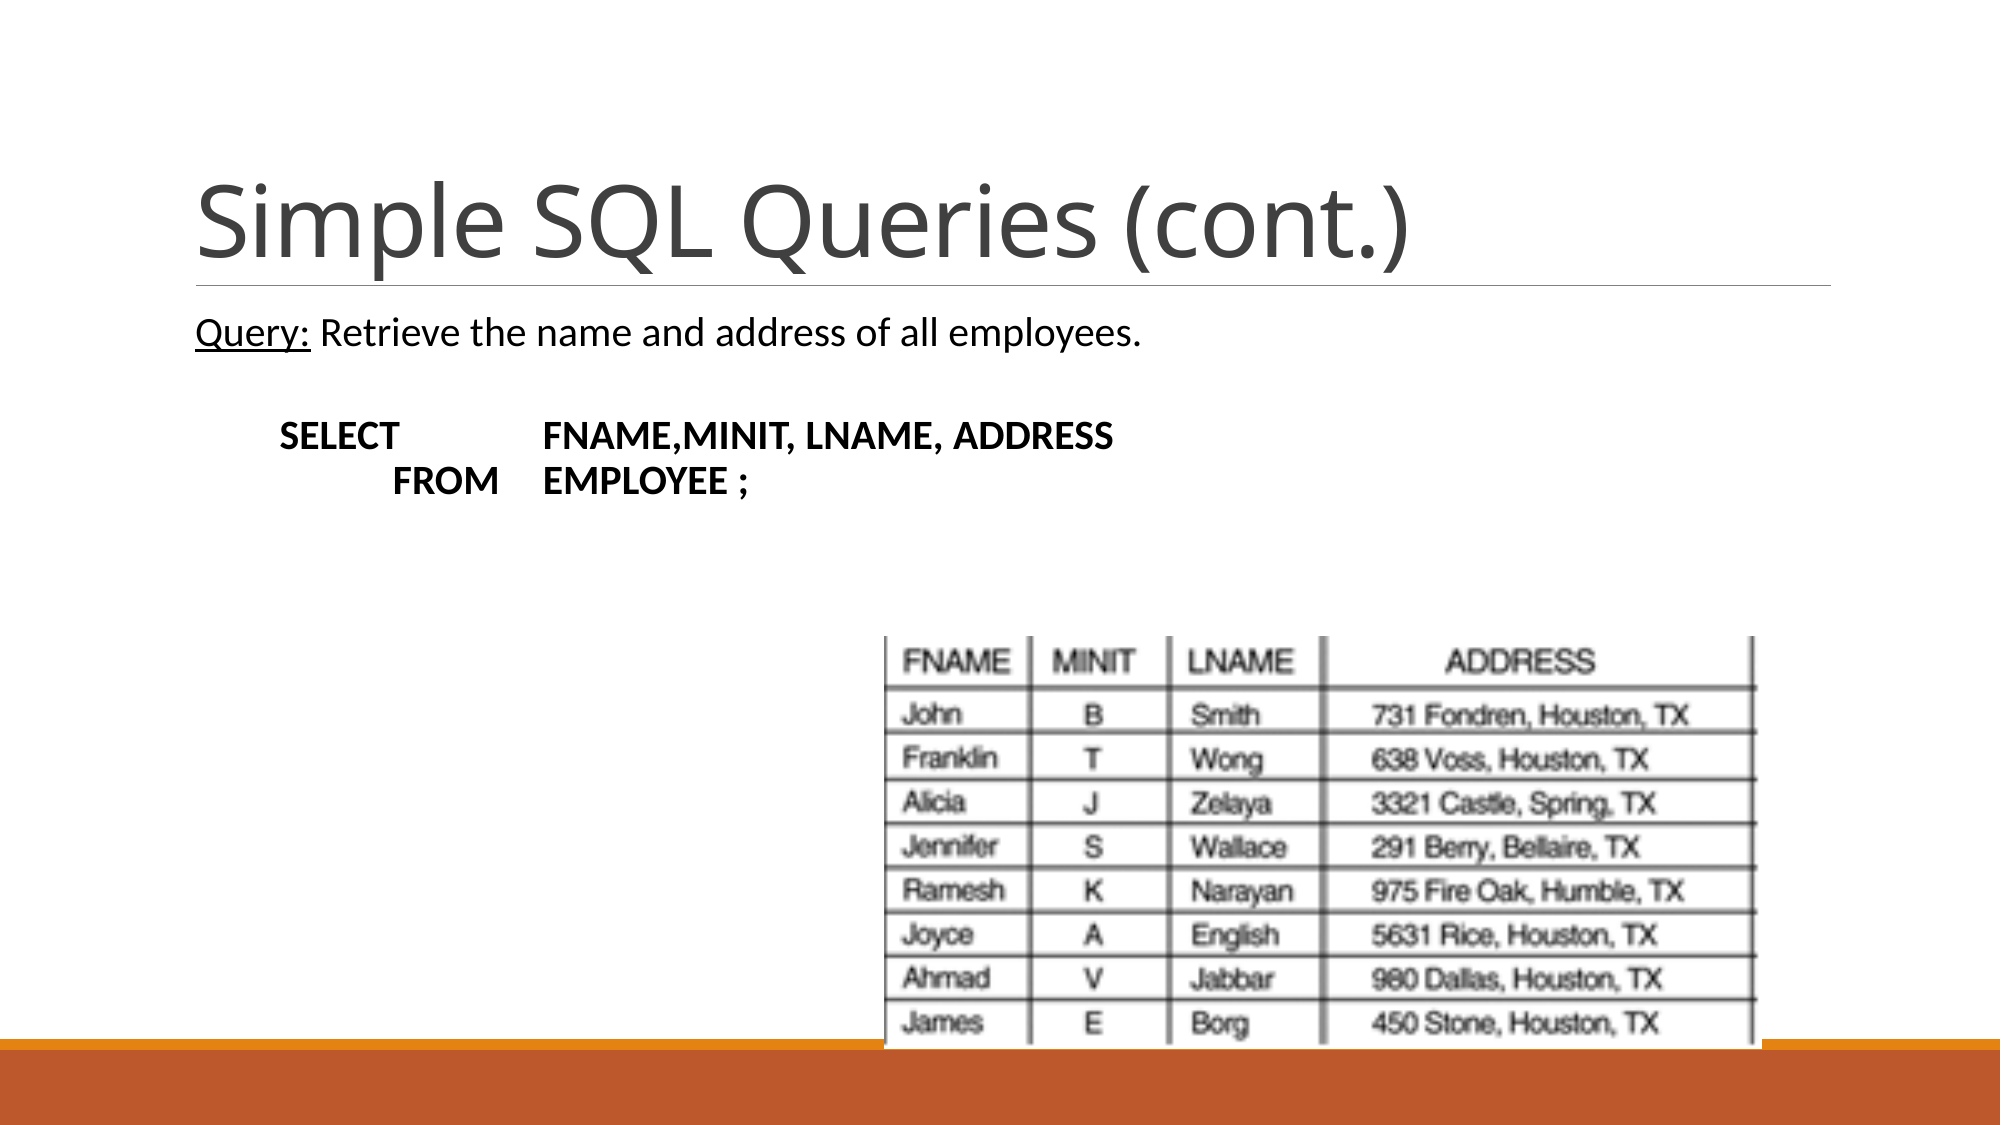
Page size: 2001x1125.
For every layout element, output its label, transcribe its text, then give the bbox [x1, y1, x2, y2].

picture [883, 636, 1763, 1050]
list Query: Retrieve the name and address of all employees. SELECT FNAME,MINIT, LNAME, ADDRESS FROM EMPLOYEE ; [180, 302, 1830, 963]
title Simple SQL Queries (cont.) [180, 47, 1830, 285]
